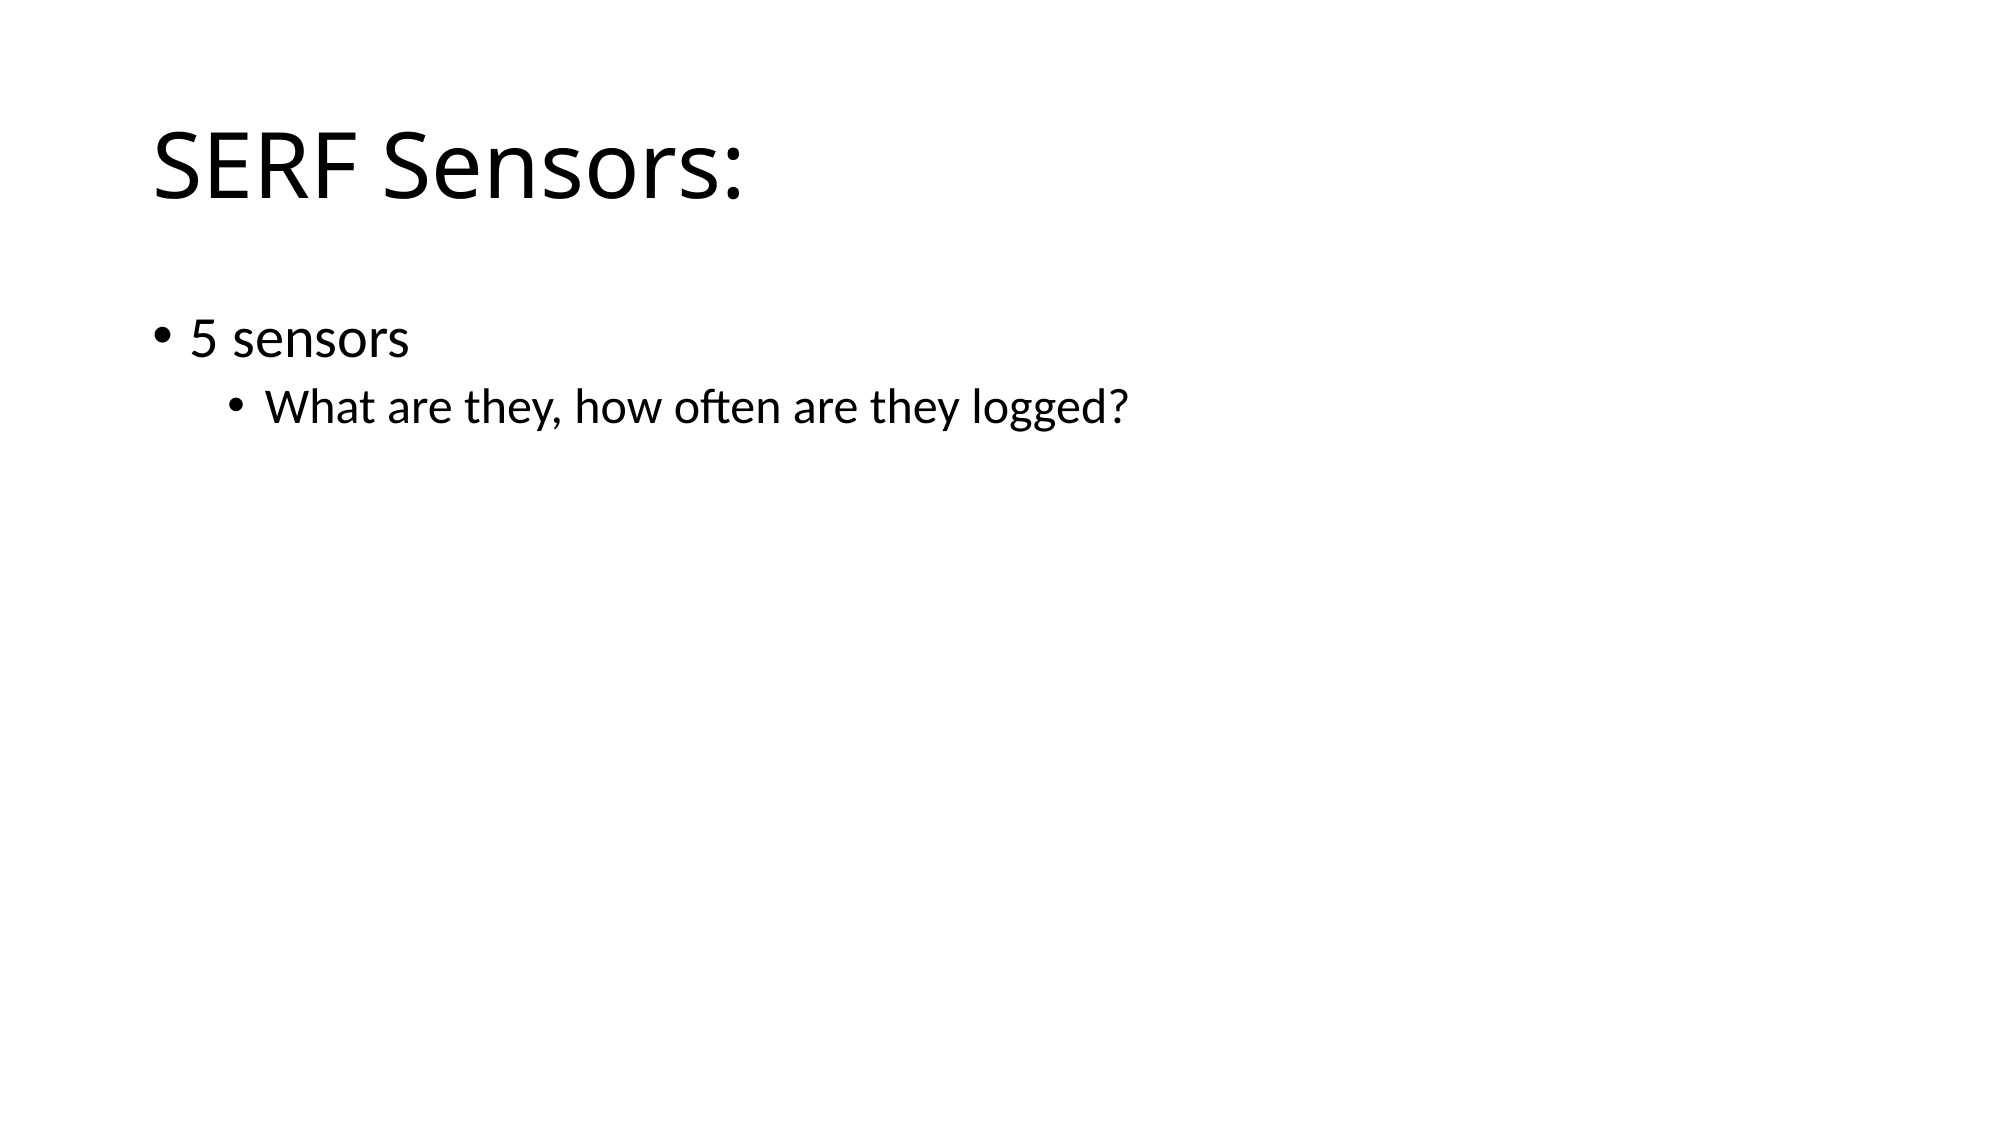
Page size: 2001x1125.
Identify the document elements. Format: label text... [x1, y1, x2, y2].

list 5 sensors What are they, how often are they logged? [137, 299, 1863, 1014]
title SERF Sensors: [137, 59, 1863, 278]
